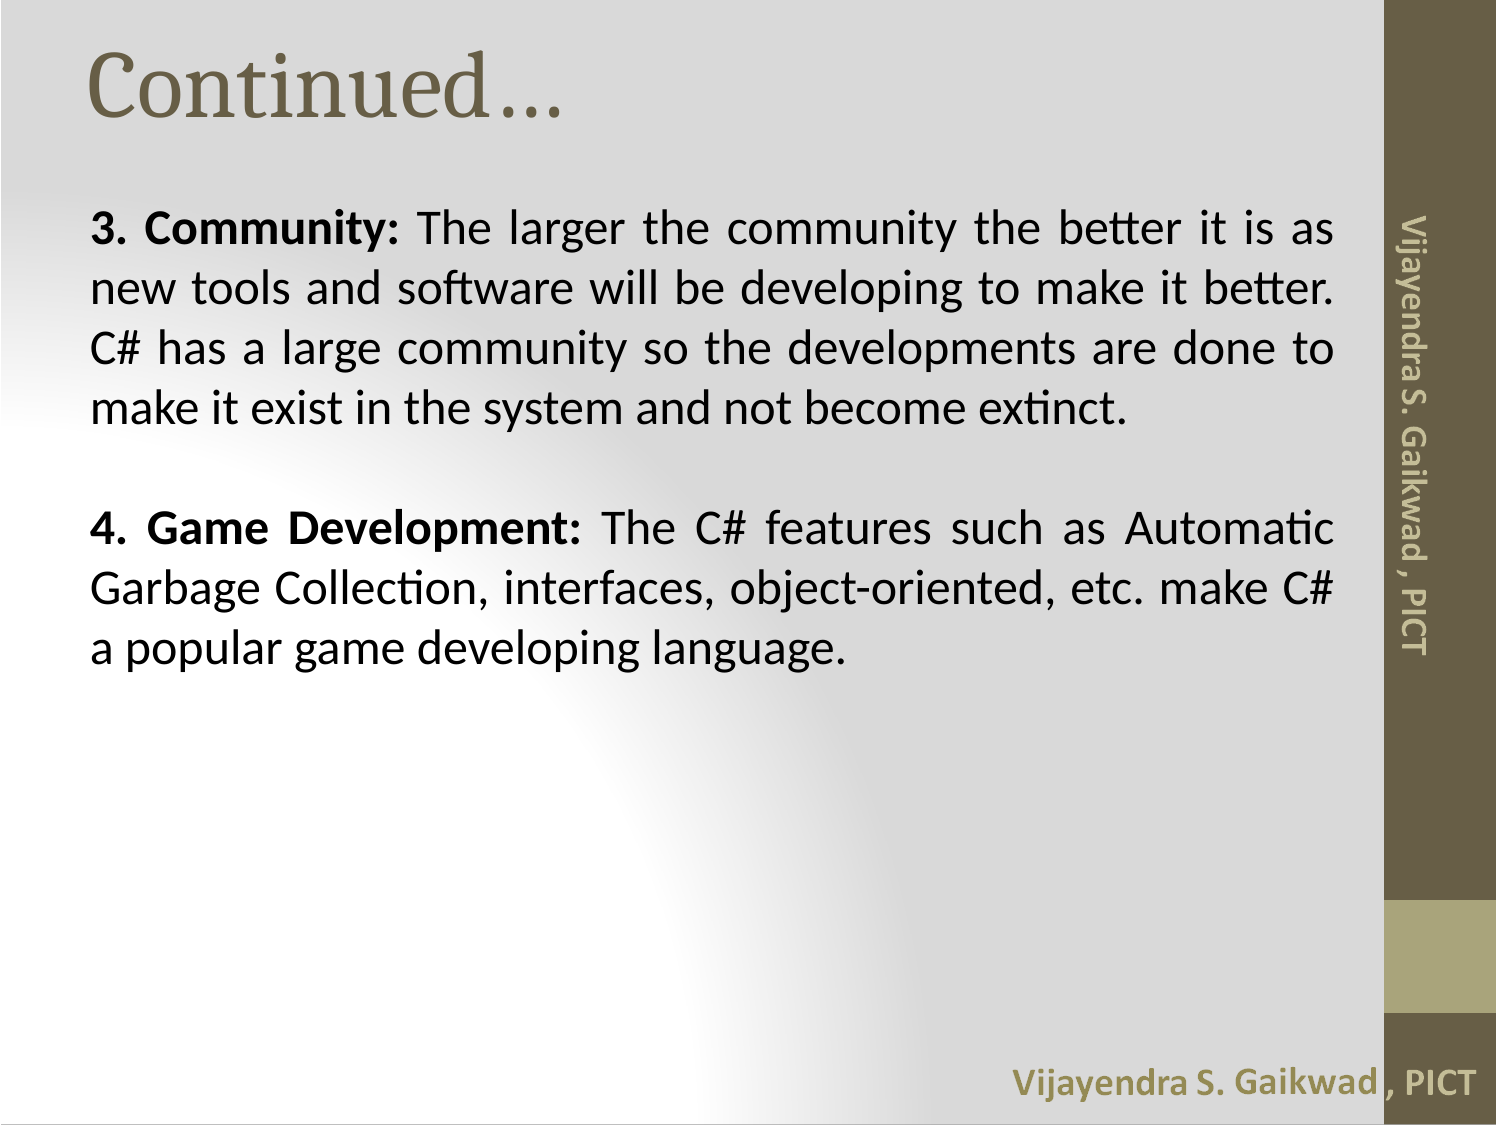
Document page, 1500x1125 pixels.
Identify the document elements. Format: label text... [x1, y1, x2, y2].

picture [0, 0, 1500, 1125]
text_box 3. Community: The larger the community the better it is as new tools and software will be developing to make it better. C# has a large community so the developments are done to make it exist in the system and not become extinct. 4. Game Development: The C# features such as Automatic Garbage Collection, interfaces, object-oriented, etc. make C# a popular game developing language. [74, 187, 1350, 683]
title Continued… [87, 21, 921, 141]
